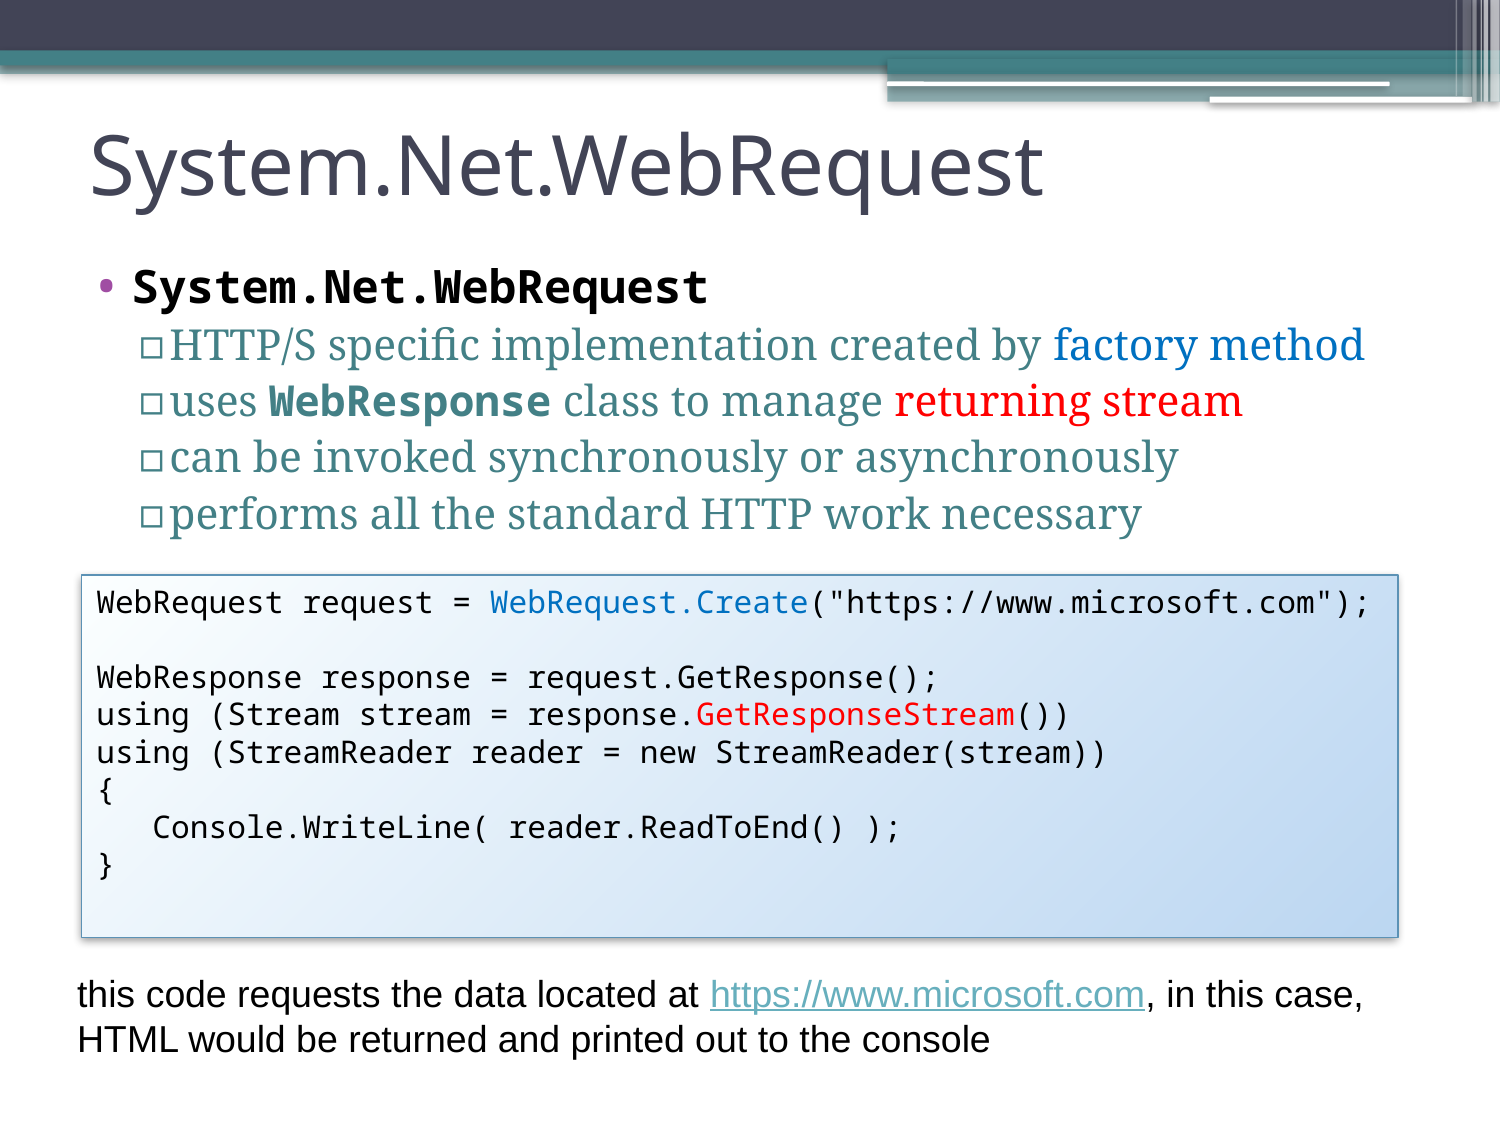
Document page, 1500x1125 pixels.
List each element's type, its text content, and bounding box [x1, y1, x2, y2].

title System.Net.WebRequest [75, 75, 1425, 249]
list System.Net.WebRequest HTTP/S specific implementation created by factory method uses WebResponse class to manage returning stream can be invoked synchronously or asynchronously performs all the standard HTTP work necessary [69, 249, 1451, 550]
text_box WebRequest request = WebRequest.Create("https://www.microsoft.com"); WebResponse response = request.GetResponse(); using (Stream stream = response.GetResponseStream()) using (StreamReader reader = new StreamReader(stream)) { Console.WriteLine( reader.ReadToEnd() ); } [81, 574, 1399, 938]
text_box this code requests the data located at https://www.microsoft.com, in this case, HTML would be returned and printed out to the console [62, 962, 1425, 1068]
